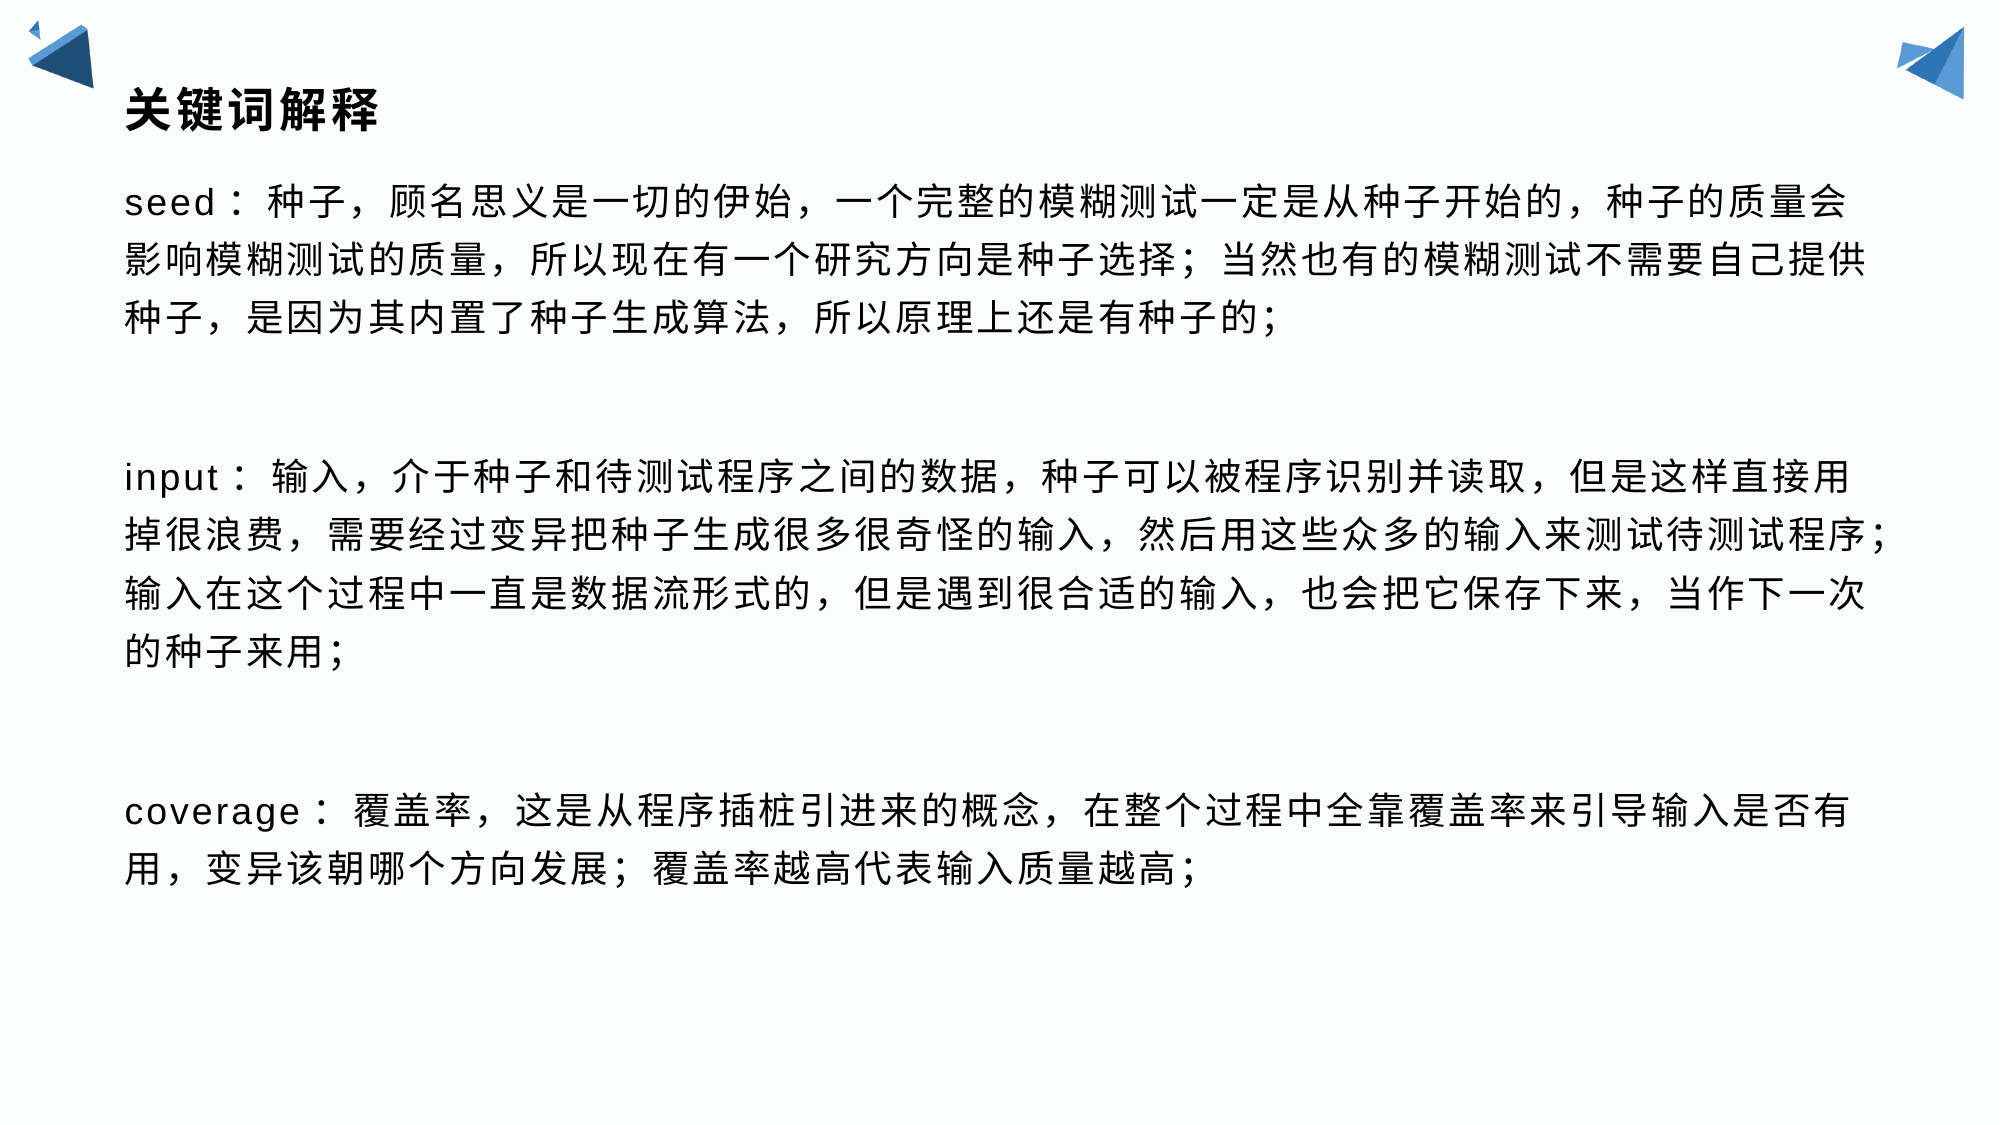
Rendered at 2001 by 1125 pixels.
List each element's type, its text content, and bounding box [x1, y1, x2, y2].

title 关键词解释 [109, 72, 1891, 146]
list seed：种子，顾名思义是一切的伊始，一个完整的模糊测试一定是从种子开始的，种子的质量会影响模糊测试的质量，所以现在有一个研究方向是种子选择；当然也有的模糊测试不需要自己提供种子，是因为其内置了种子生成算法，所以原理上还是有种子的； input：输入，介于种子和待测试程序之间的数据，种子可以被程序识别并读取，但是这样直接用掉很浪费，需要经过变异把种子生成很多很奇怪的输入，然后用这些众多的输入来测试待测试程序；输入在这个过程中一直是数据流形式的，但是遇到很合适的输入，也会把它保存下来，当作下一次的种子来用； coverage：覆盖率，这是从程序插桩引进来的概念，在整个过程中全靠覆盖率来引导输入是否有用，变异该朝哪个方向发展；覆盖率越高代表输入质量越高； [109, 156, 1891, 1041]
picture [1881, 0, 2000, 112]
picture [0, 0, 119, 113]
